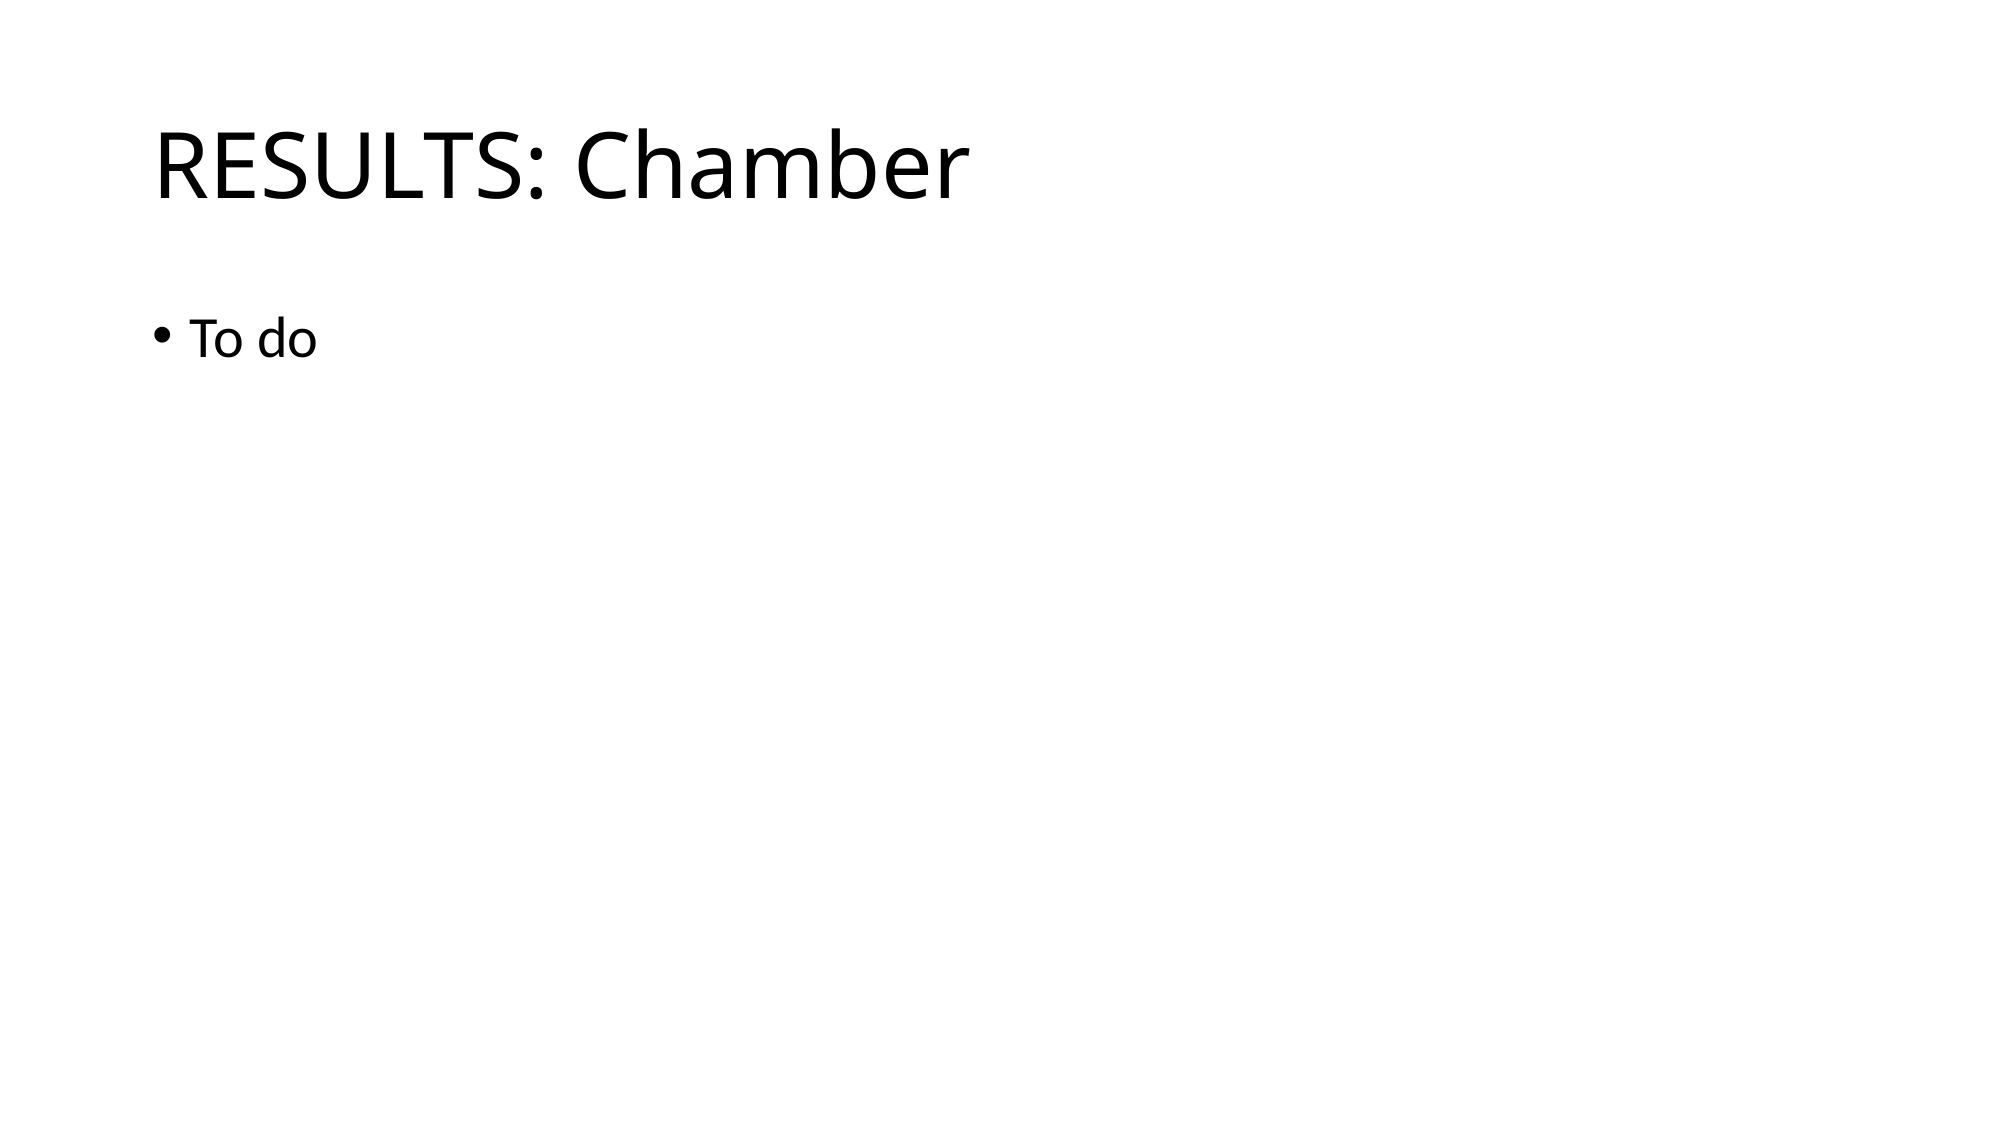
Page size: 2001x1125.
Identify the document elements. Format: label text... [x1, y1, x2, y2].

list To do [137, 299, 1863, 1014]
title RESULTS: Chamber [137, 59, 1863, 278]
